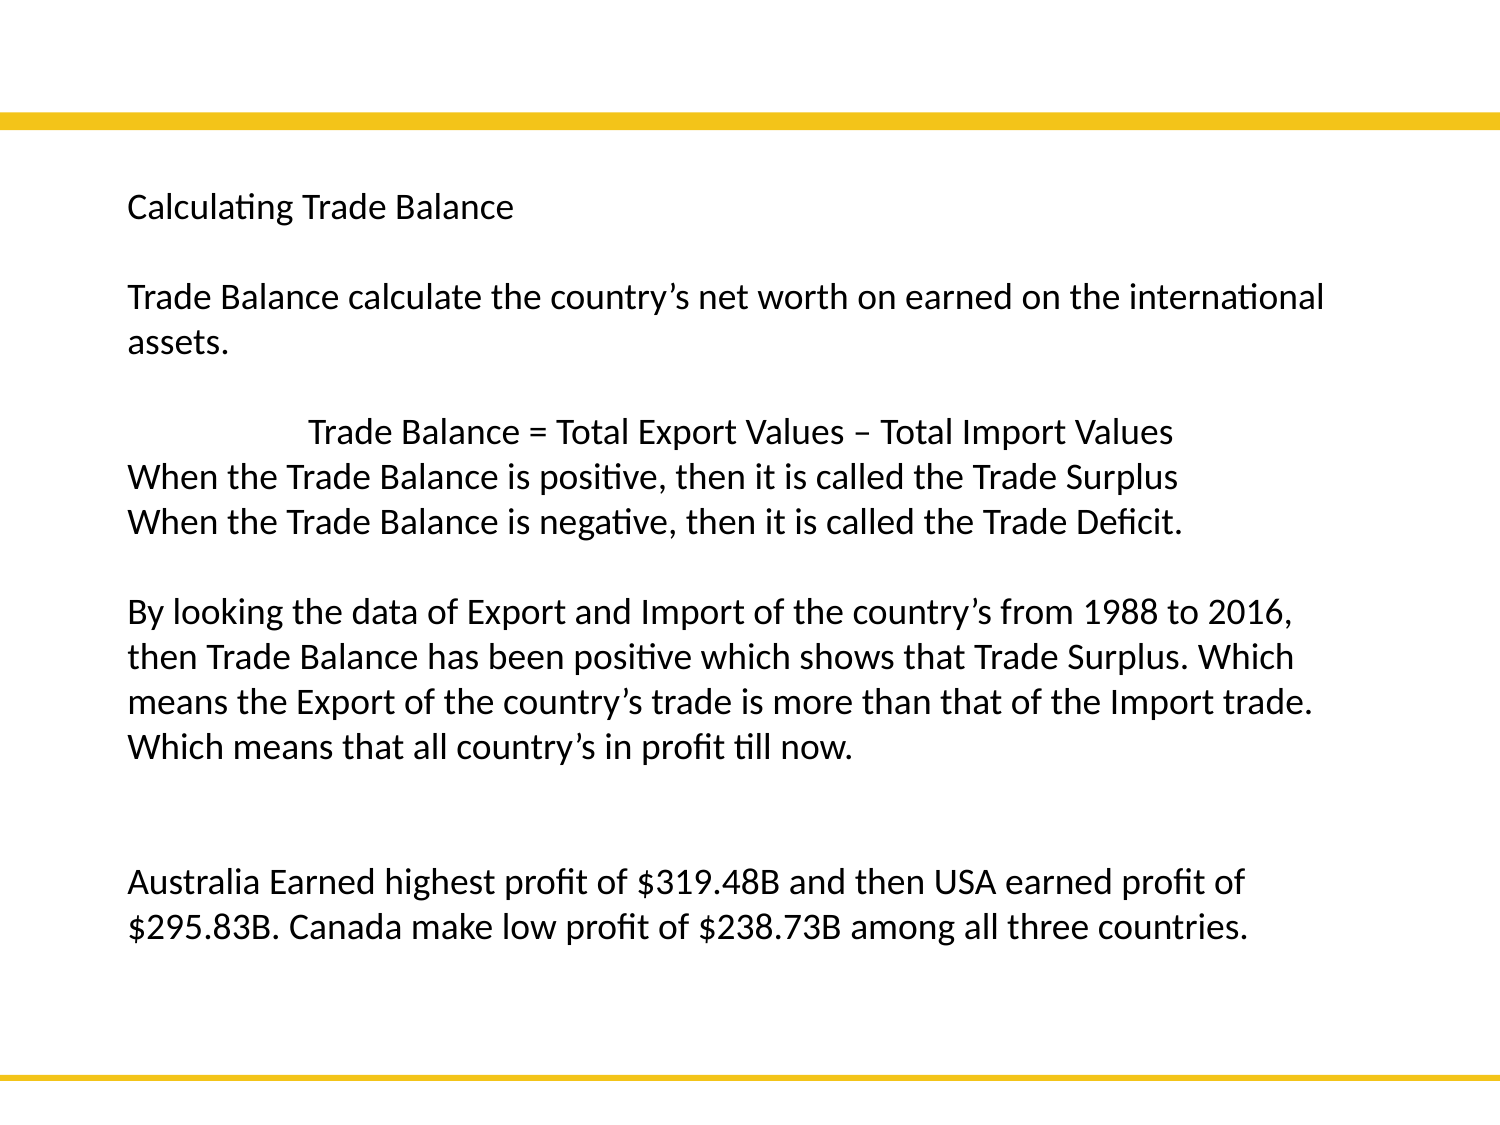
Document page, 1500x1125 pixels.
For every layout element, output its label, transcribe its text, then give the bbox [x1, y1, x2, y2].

text_box Calculating Trade Balance Trade Balance calculate the country’s net worth on earned on the international assets. Trade Balance = Total Export Values – Total Import Values When the Trade Balance is positive, then it is called the Trade Surplus When the Trade Balance is negative, then it is called the Trade Deficit. By looking the data of Export and Import of the country’s from 1988 to 2016, then Trade Balance has been positive which shows that Trade Surplus. Which means the Export of the country’s trade is more than that of the Import trade. Which means that all country’s in profit till now. Australia Earned highest profit of $319.48B and then USA earned profit of $295.83B. Canada make low profit of $238.73B among all three countries. [112, 174, 1388, 1000]
text_box [0, 1073, 1500, 1083]
text_box [0, 110, 1500, 132]
